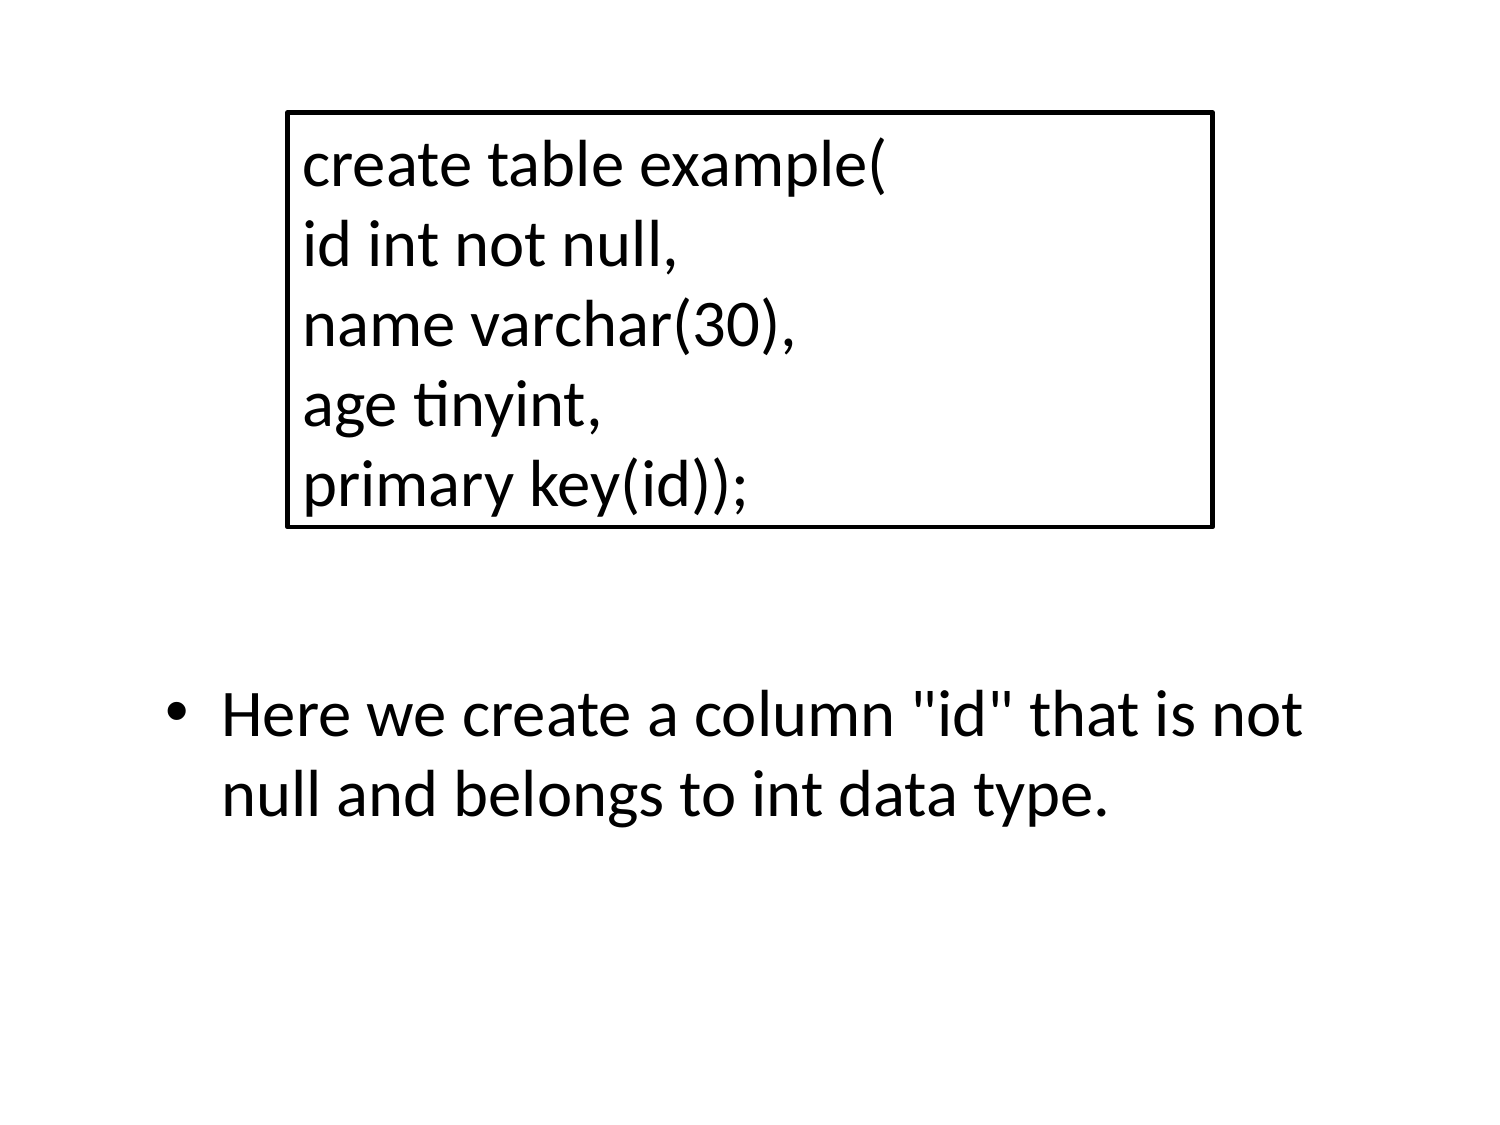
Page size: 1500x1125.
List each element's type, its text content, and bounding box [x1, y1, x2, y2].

text_box create table example( id int not null, name varchar(30), age tinyint, primary key(id)); [287, 112, 1213, 527]
list Here we create a column "id" that is not null and belongs to int data type. [150, 662, 1425, 988]
